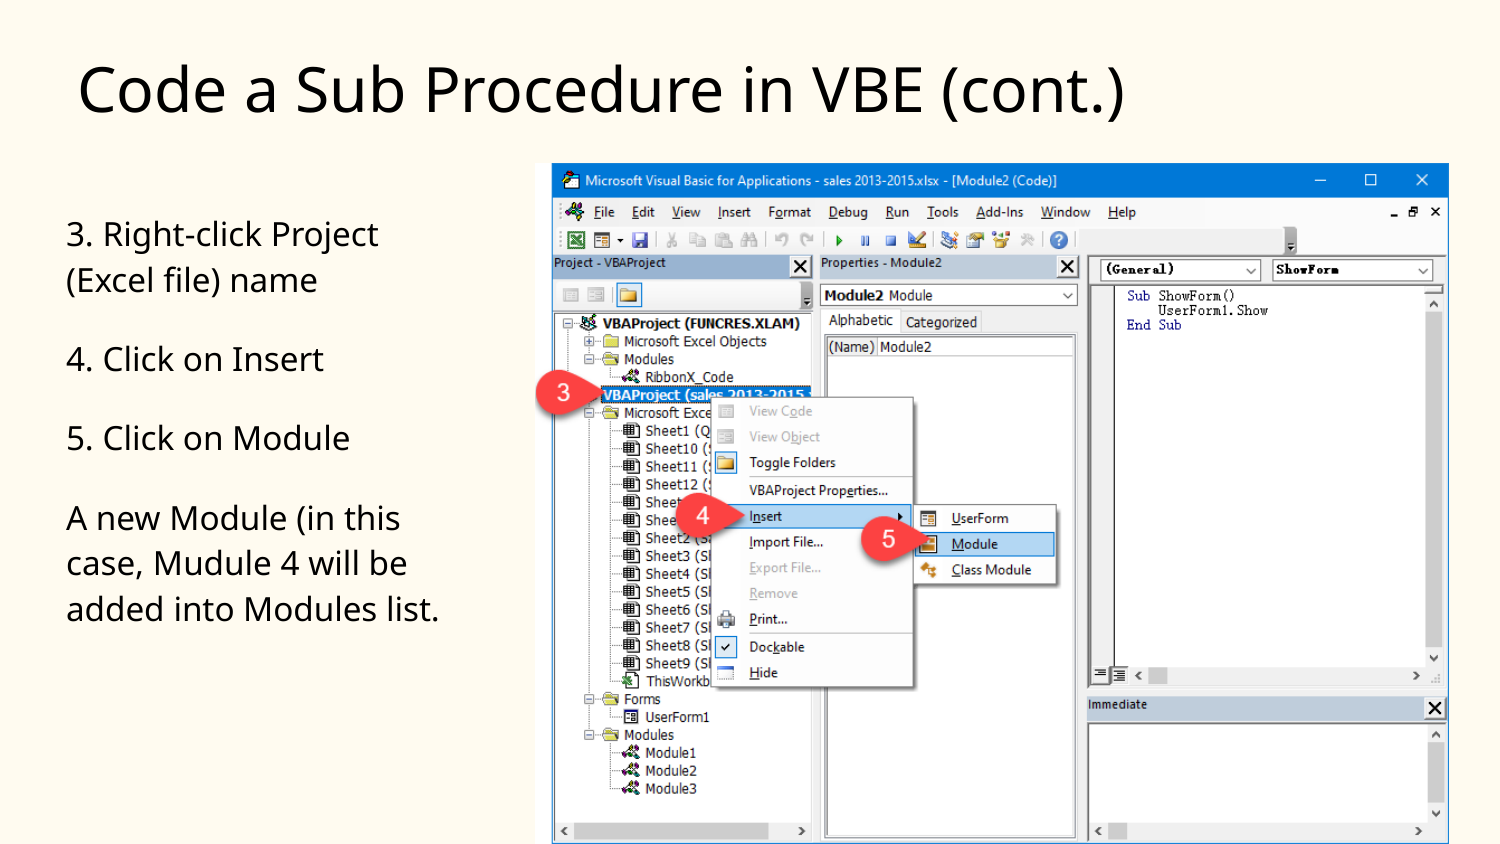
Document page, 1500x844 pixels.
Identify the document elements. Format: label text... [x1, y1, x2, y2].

picture [535, 163, 1450, 844]
title Code a Sub Procedure in VBE (cont.) [62, 35, 1460, 136]
list 3. Right-click Project (Excel file) name 4. Click on Insert 5. Click on Module A new Module (in this case, Mudule 4 will be added into Modules list. [51, 192, 473, 736]
